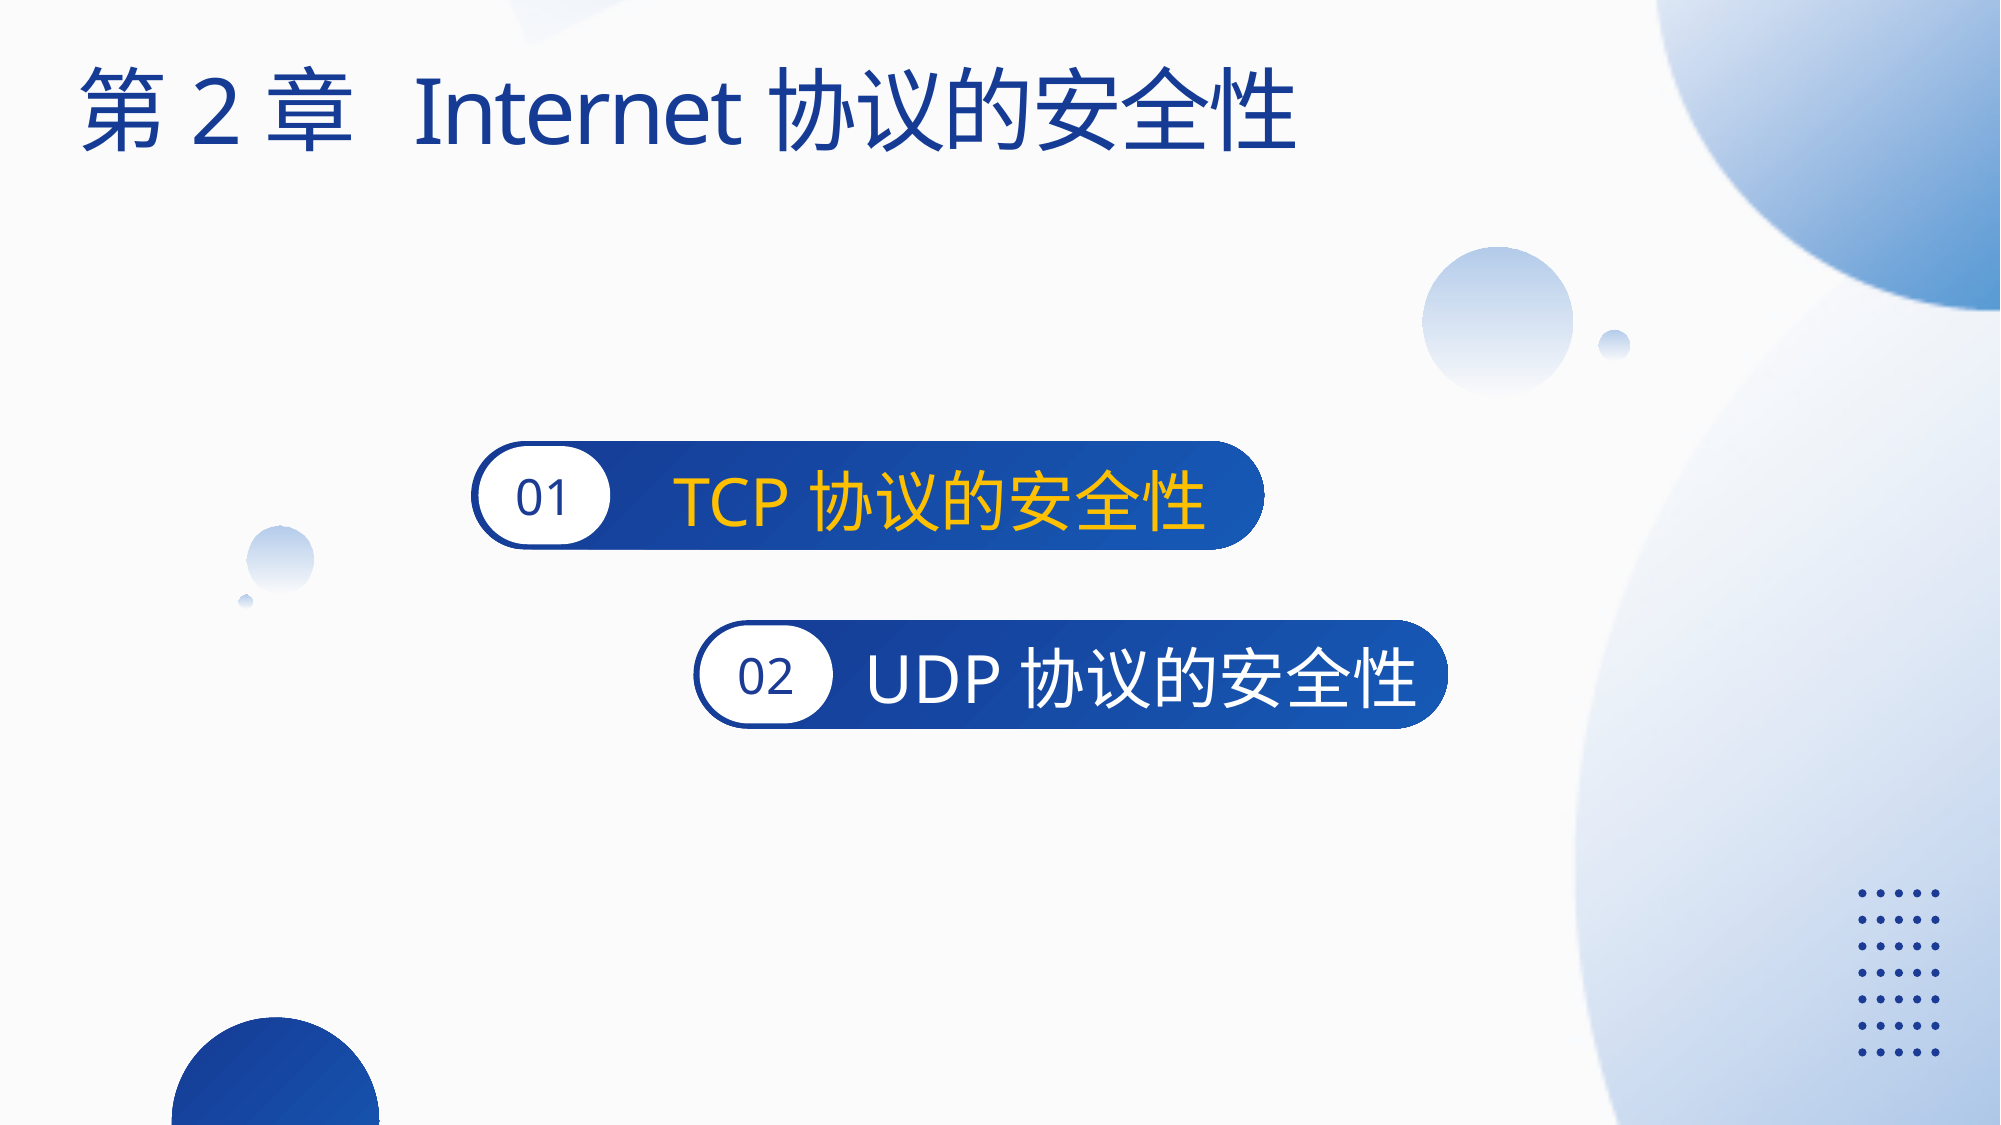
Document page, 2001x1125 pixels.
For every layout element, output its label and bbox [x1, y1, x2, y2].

text_box [693, 620, 1448, 729]
text_box [471, 440, 1265, 550]
picture [0, 0, 2000, 1125]
text_box [1422, 246, 1630, 397]
text_box [227, 537, 321, 606]
text_box [69, 53, 1308, 222]
